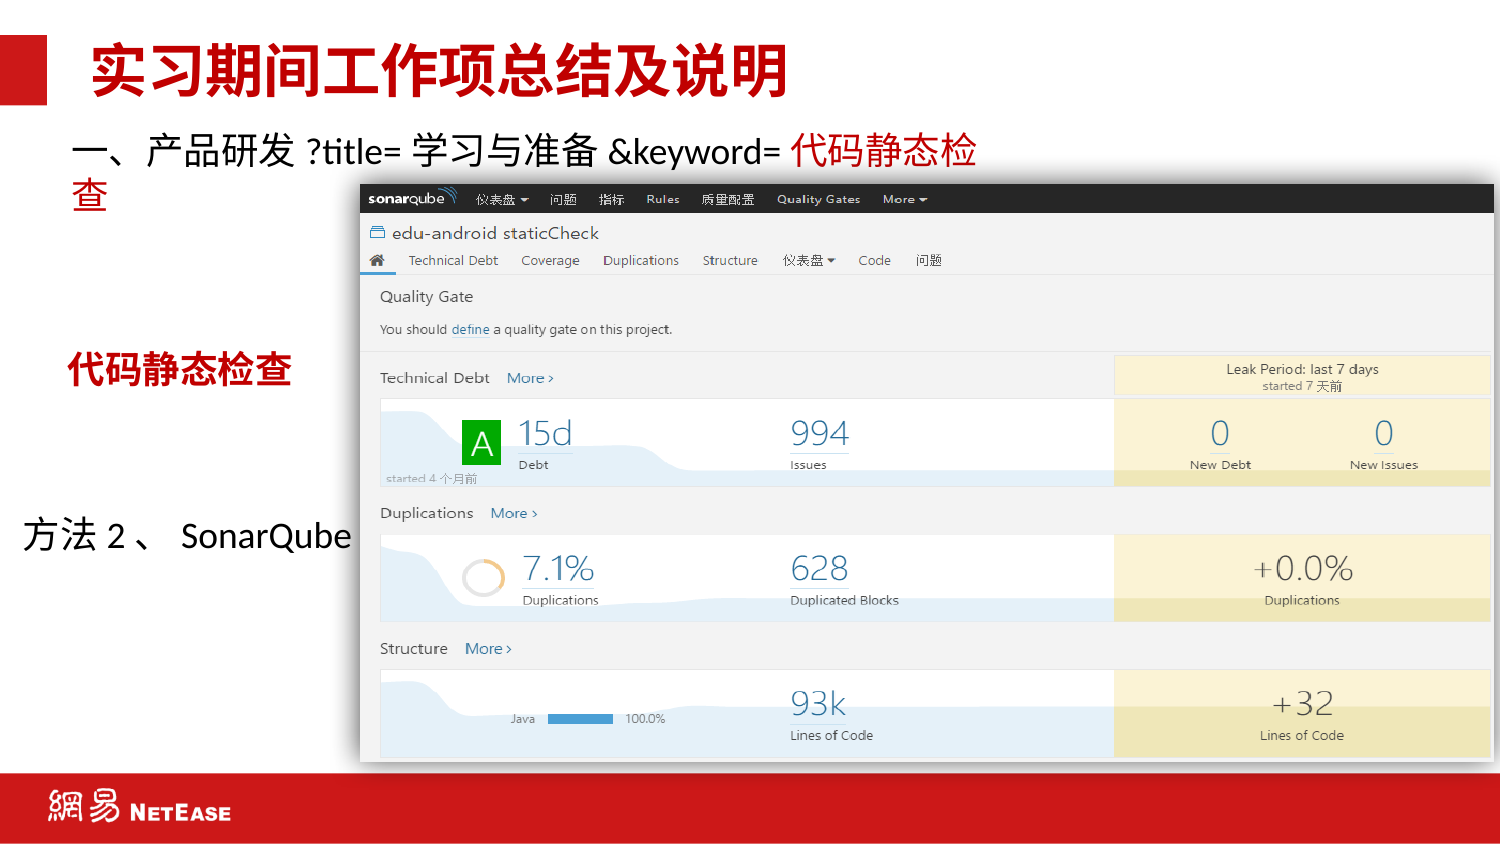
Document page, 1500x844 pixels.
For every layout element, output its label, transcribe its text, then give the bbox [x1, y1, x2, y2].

title 实习期间工作项总结及说明 [46, 33, 1454, 106]
picture [46, 786, 231, 824]
text_box 方法2、SonarQube [7, 503, 354, 563]
picture [359, 184, 1494, 763]
text_box 代码静态检查 [52, 339, 308, 399]
text_box 一、产品研发?title=学习与准备&keyword=代码静态检查 [56, 119, 1013, 225]
